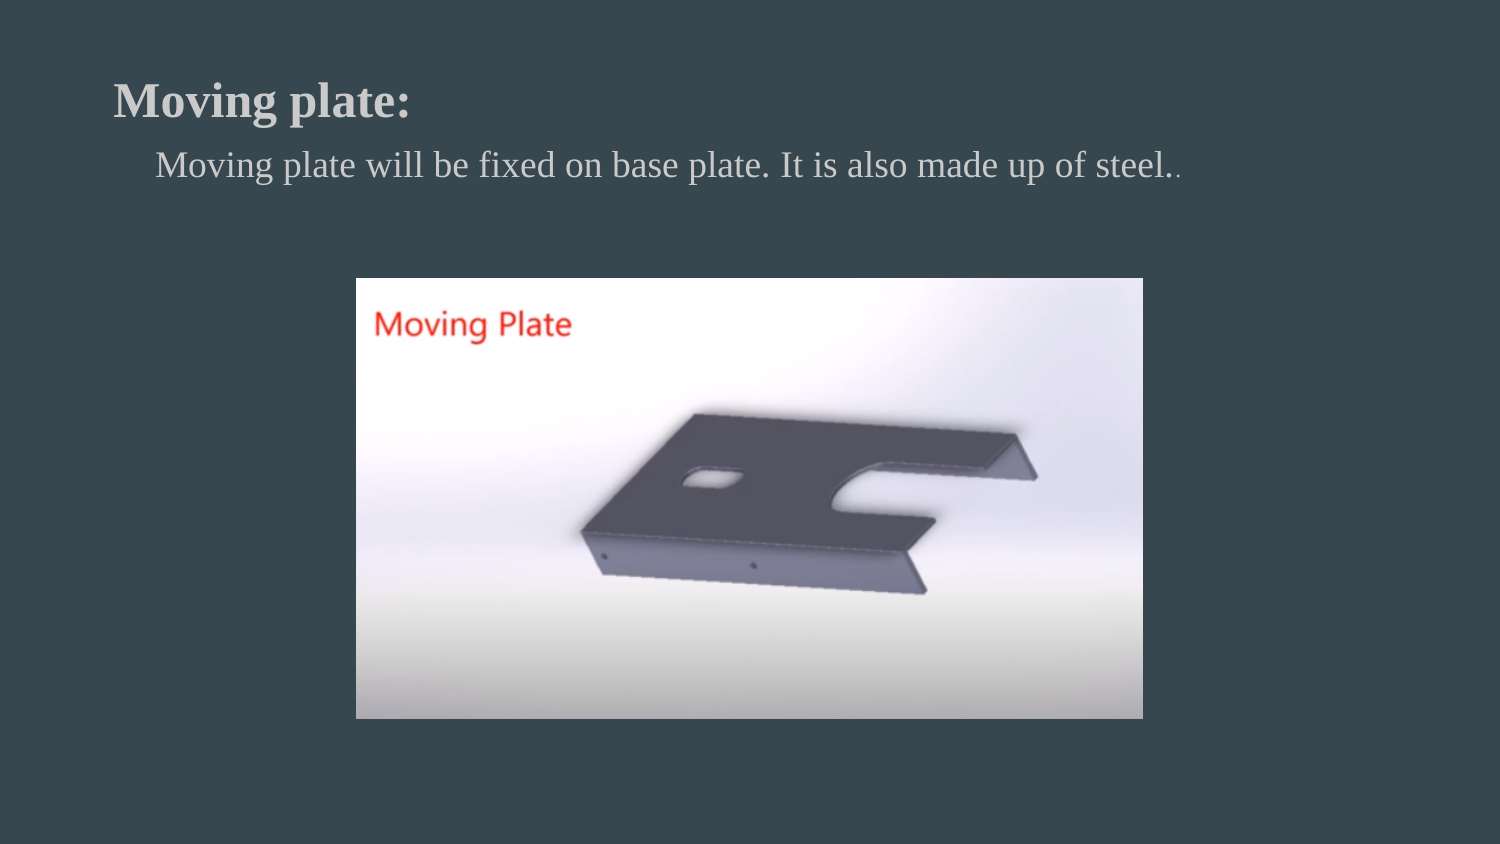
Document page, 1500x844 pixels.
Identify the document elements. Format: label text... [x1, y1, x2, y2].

picture [356, 277, 1143, 719]
text_box Moving plate: Moving plate will be fixed on base plate. It is also made up of steel.. [102, 69, 1397, 760]
